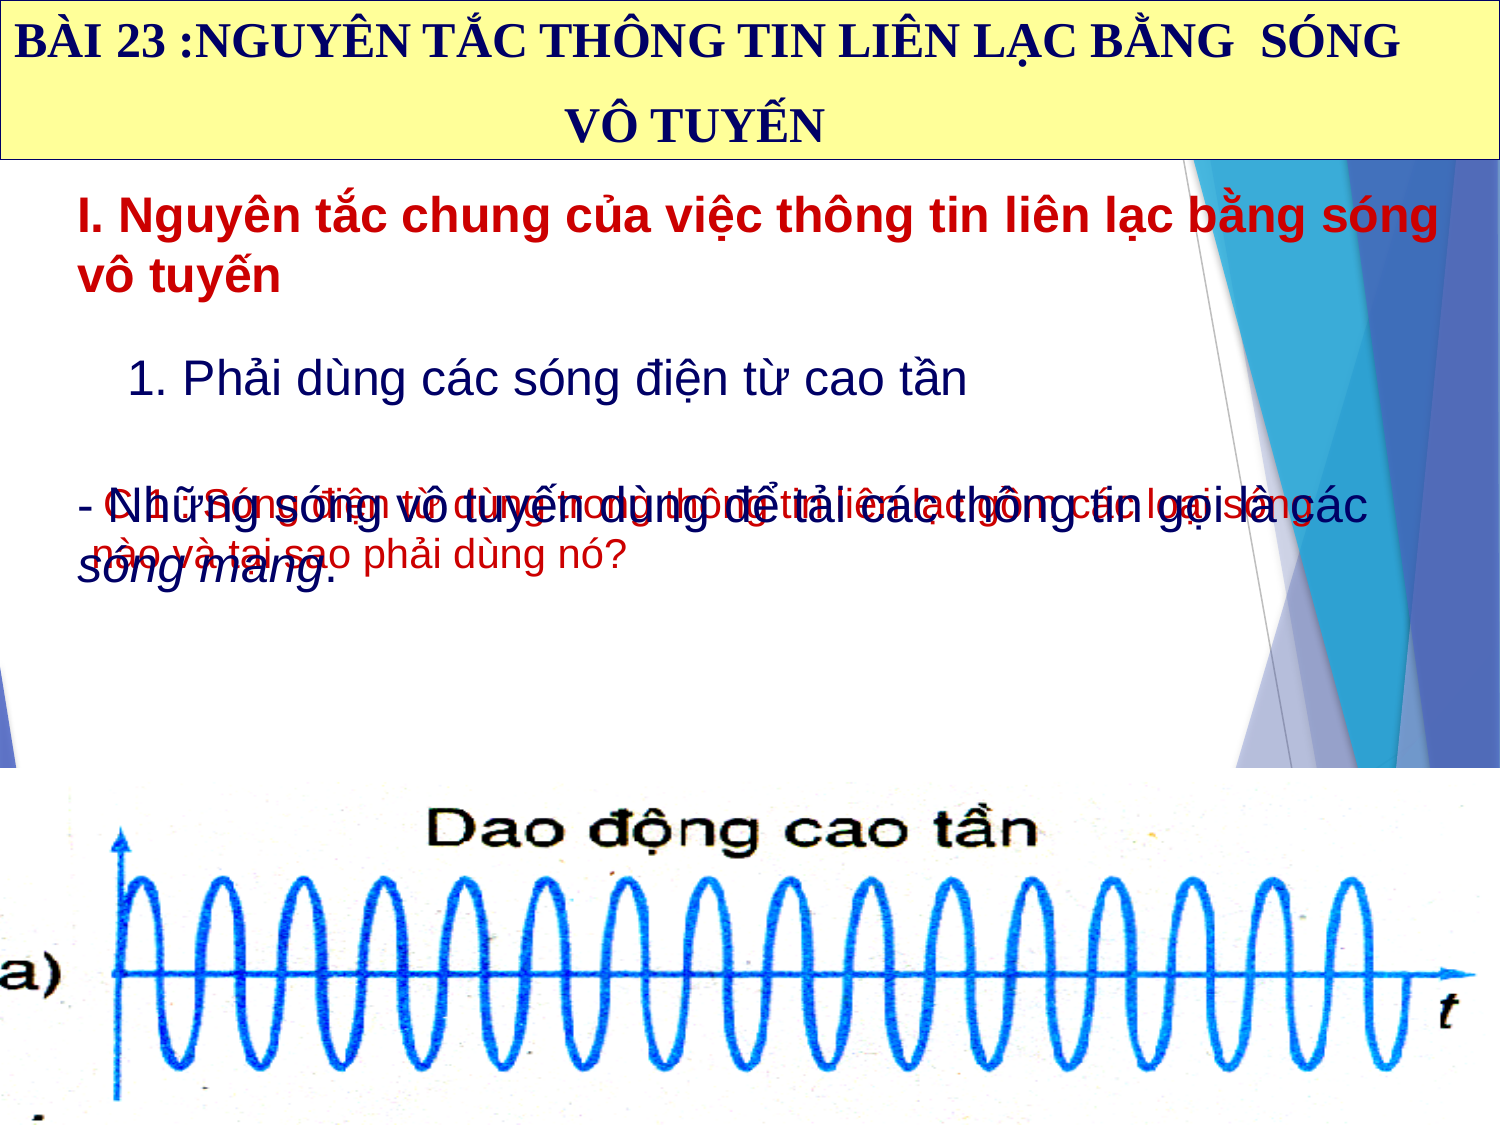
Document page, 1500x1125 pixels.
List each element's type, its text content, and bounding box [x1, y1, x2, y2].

text_box I. Nguyên tắc chung của việc thông tin liên lạc bằng sóng vô tuyến [62, 175, 1500, 310]
text_box 1. Phải dùng các sóng điện từ cao tần [112, 337, 1388, 413]
picture [0, 767, 1500, 1125]
text_box BÀI 23 :NGUYÊN TẮC THÔNG TIN LIÊN LẠC BẰNG SÓNG VÔ TUYẾN [0, 0, 1500, 160]
text_box - Những sóng vô tuyến dùng để tải các thông tin gọi là các sóng mang. [62, 465, 1450, 650]
